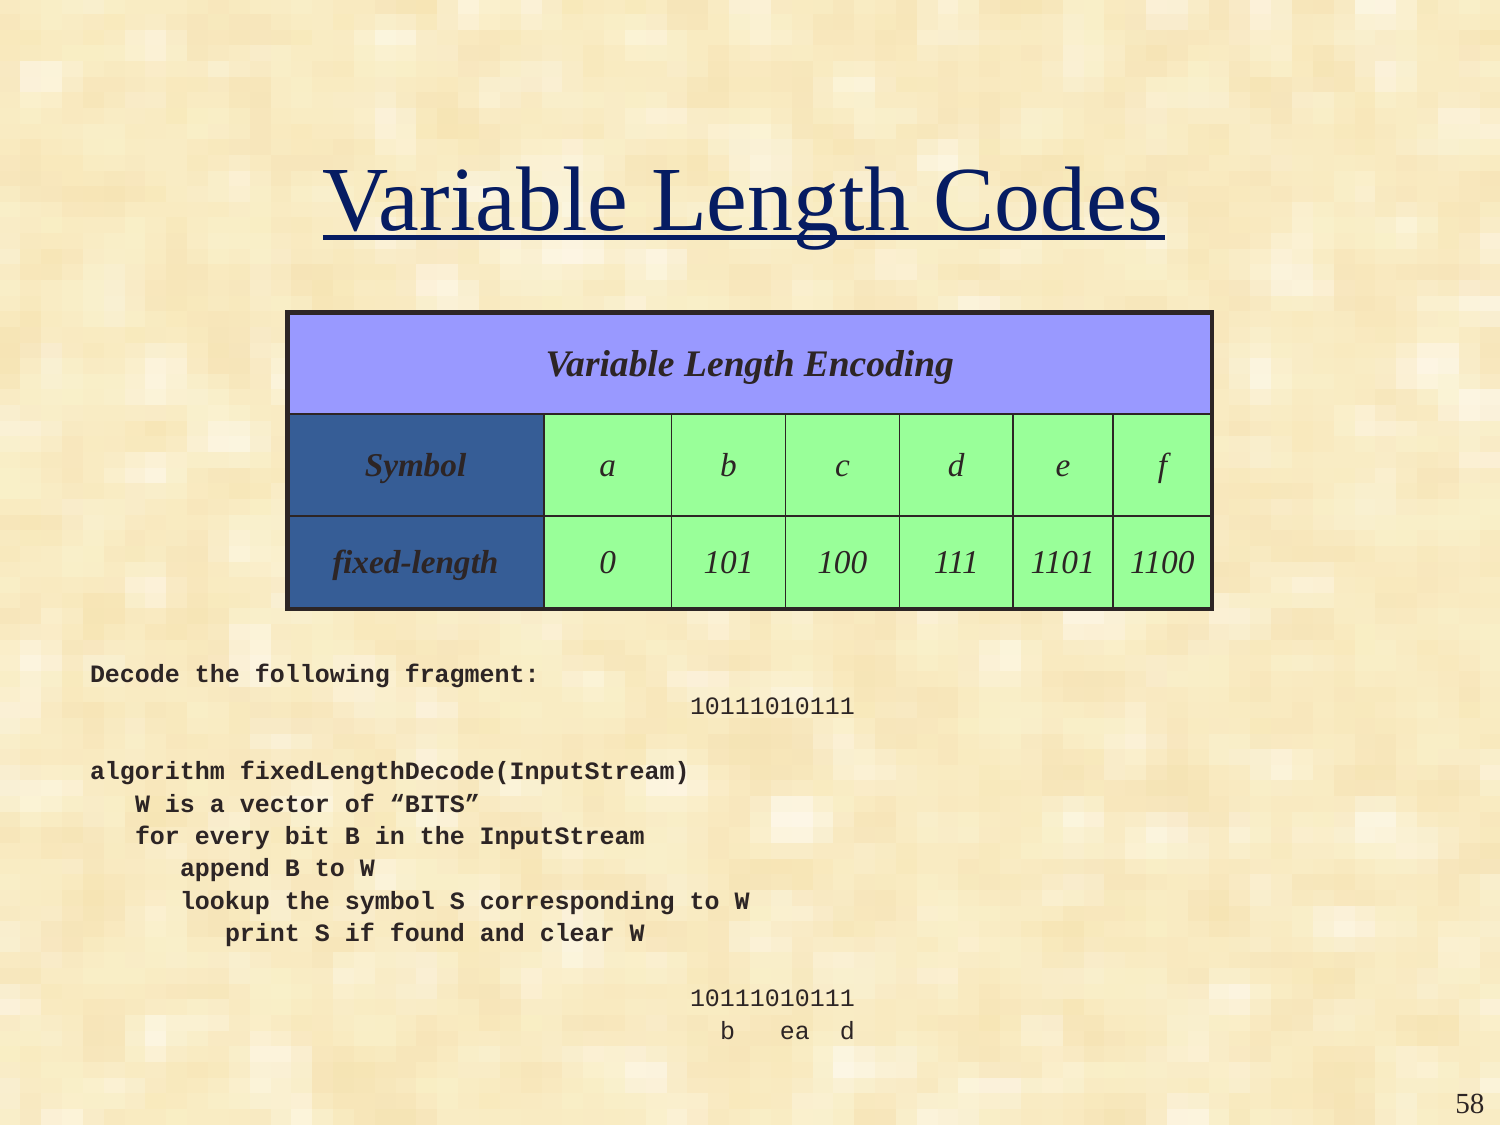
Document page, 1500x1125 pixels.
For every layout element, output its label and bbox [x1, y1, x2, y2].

table_header [290, 315, 1210, 413]
table_cell [900, 517, 1012, 607]
table_cell [786, 415, 899, 515]
table_cell [1014, 517, 1112, 607]
table_cell [545, 517, 671, 607]
table_cell [1114, 415, 1210, 515]
table_cell [672, 517, 785, 607]
table_cell [900, 415, 1012, 515]
table_cell [1014, 415, 1112, 515]
table_cell [290, 517, 543, 607]
table_cell [545, 415, 671, 515]
title [37, 99, 1450, 288]
text_box [1250, 1077, 1500, 1125]
table_cell [1114, 517, 1210, 607]
table_cell [672, 415, 785, 515]
table_cell [290, 415, 543, 515]
picture [0, 0, 1500, 1125]
table_cell [786, 517, 899, 607]
text_box [75, 649, 1400, 1052]
